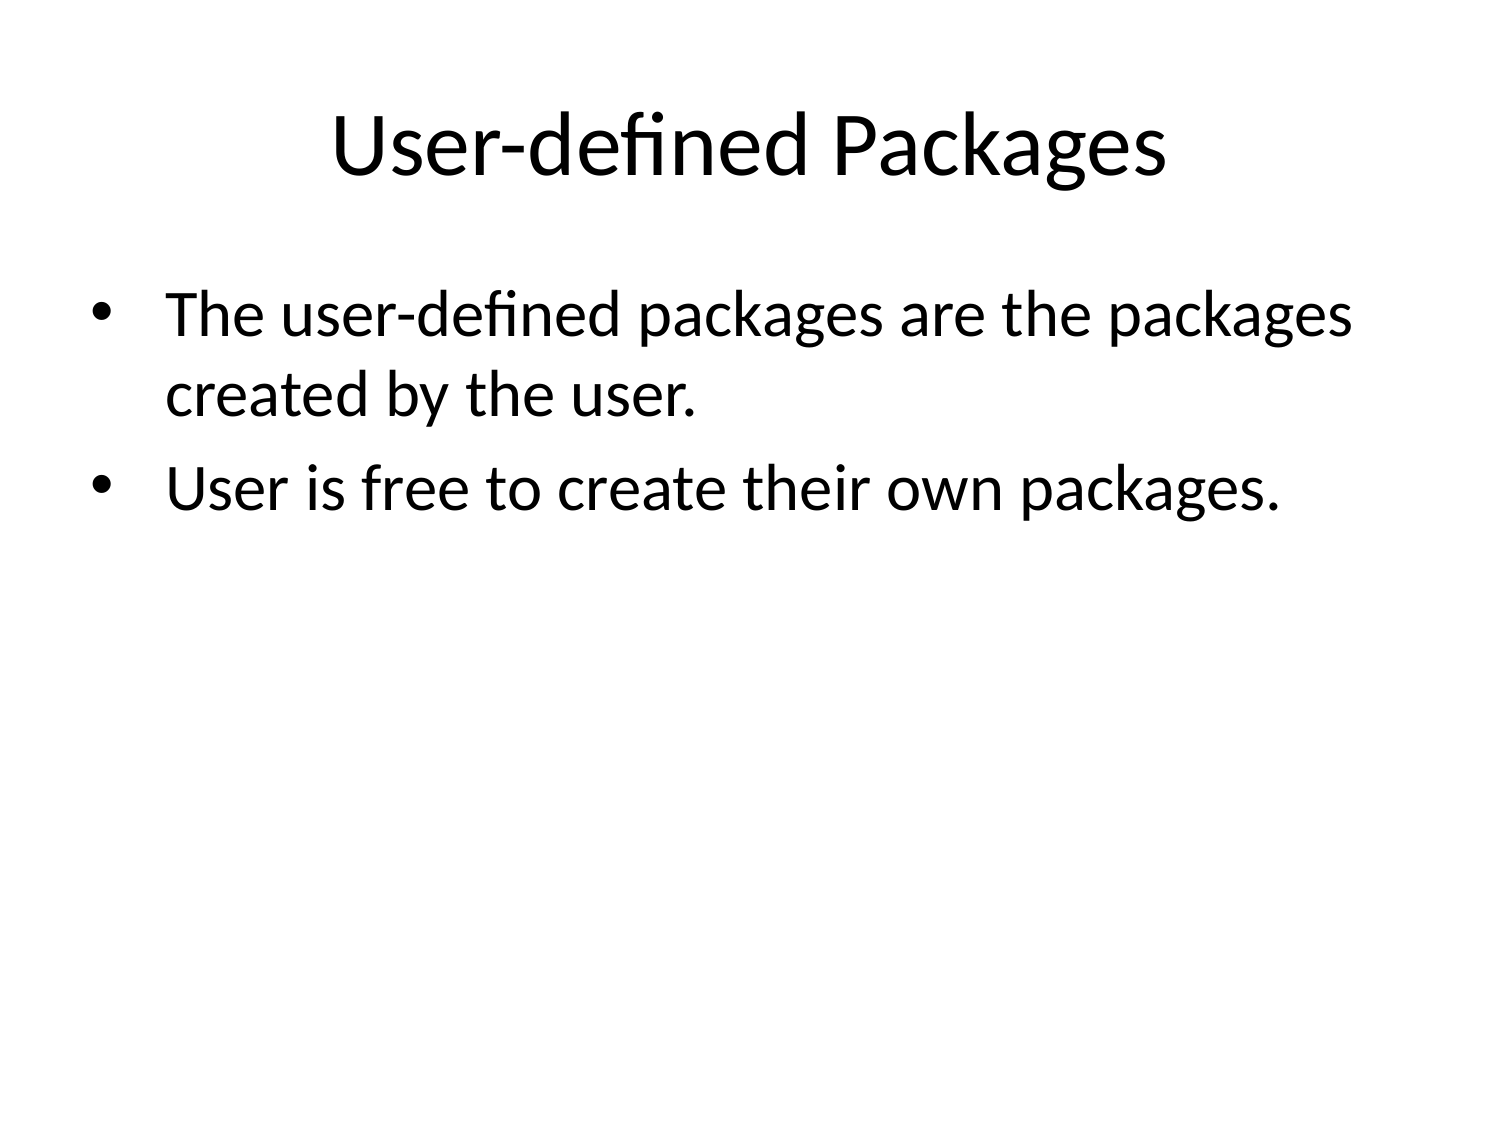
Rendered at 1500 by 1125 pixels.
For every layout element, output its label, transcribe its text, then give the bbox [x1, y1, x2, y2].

list The user-defined packages are the packages created by the user. User is free to create their own packages. [75, 262, 1425, 1005]
title User-defined Packages [75, 45, 1425, 233]
